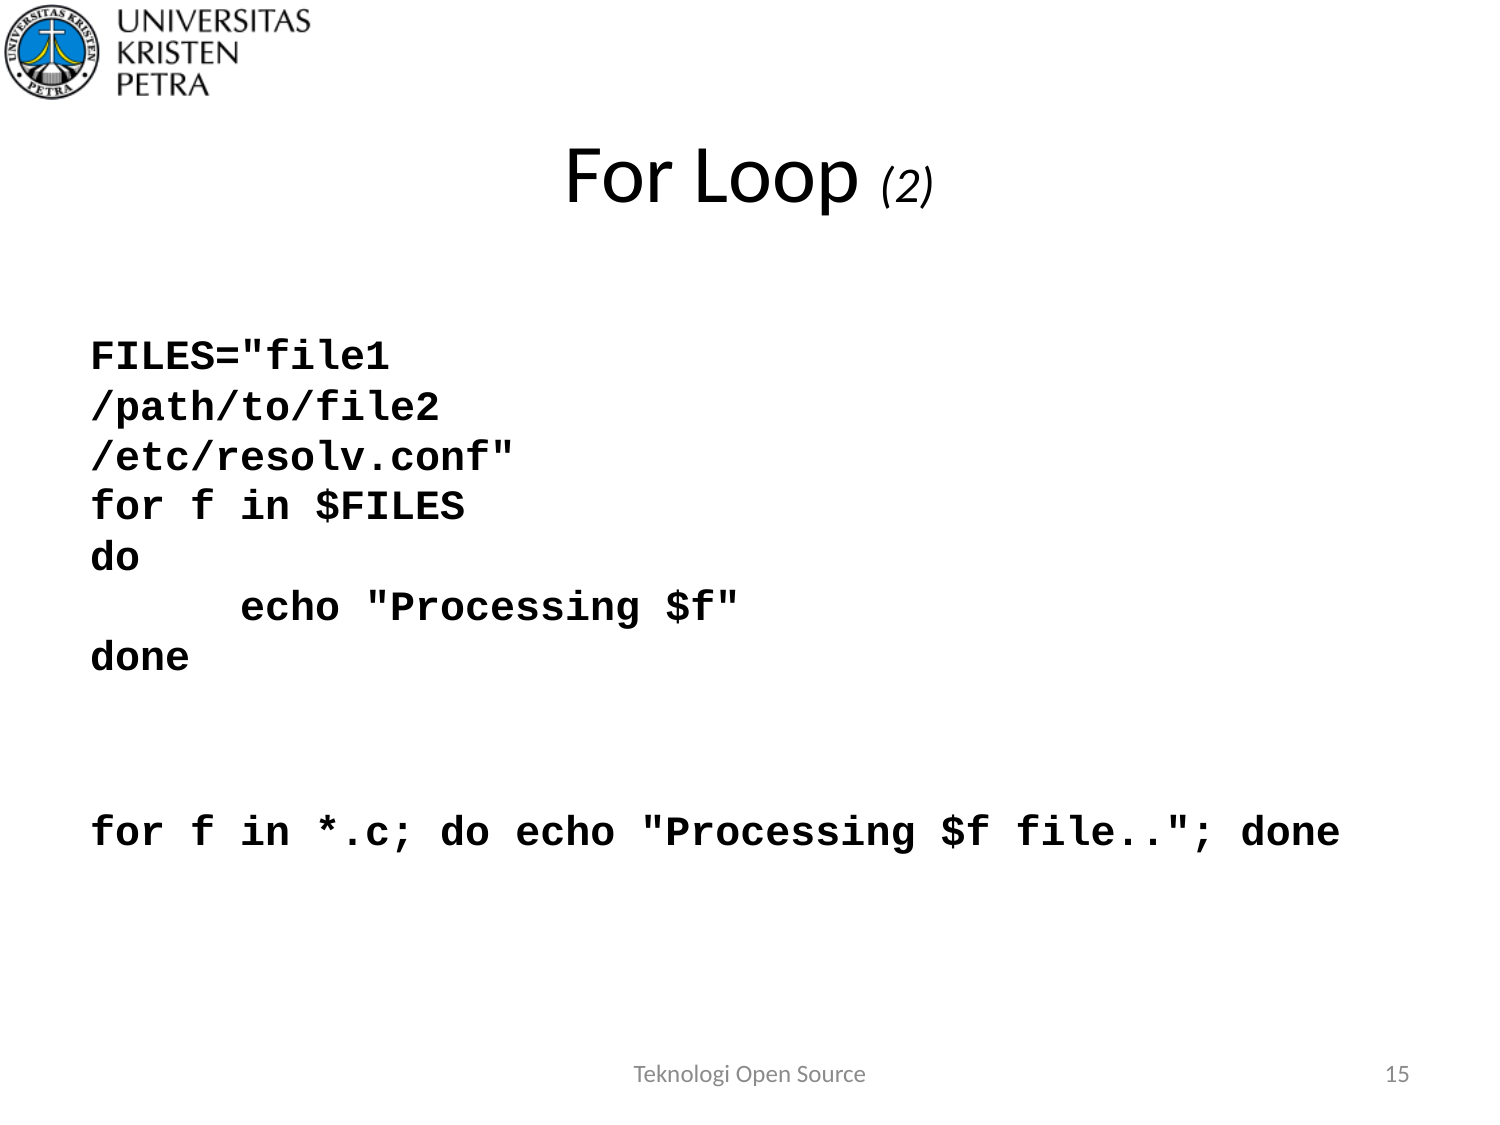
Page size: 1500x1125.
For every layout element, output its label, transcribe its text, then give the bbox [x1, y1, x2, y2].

list FILES="file1 /path/to/file2 /etc/resolv.conf" for f in $FILES do echo "Processing $f" done for f in *.c; do echo "Processing $f file.."; done [75, 262, 1425, 1005]
slide_number 15 [1074, 1042, 1425, 1103]
picture [4, 4, 313, 100]
footer Teknologi Open Source [512, 1042, 988, 1103]
title For Loop (2) [75, 75, 1425, 262]
